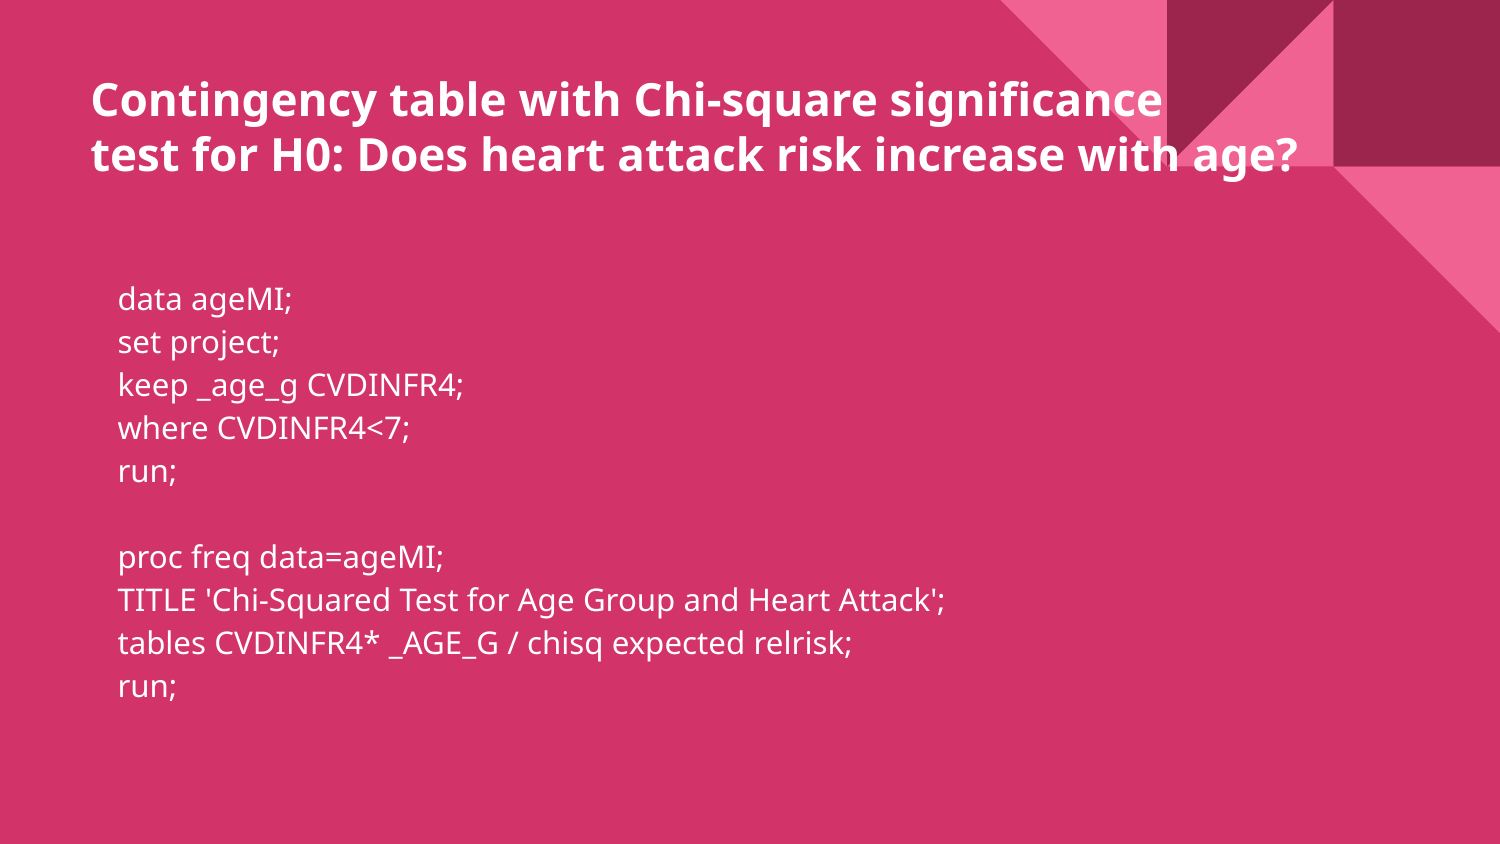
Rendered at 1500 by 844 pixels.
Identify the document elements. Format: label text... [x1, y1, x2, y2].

text_box data ageMI; set project; keep _age_g CVDINFR4; where CVDINFR4<7; run; proc freq data=ageMI; TITLE 'Chi-Squared Test for Age Group and Heart Attack'; tables CVDINFR4* _AGE_G / chisq expected relrisk; run; [102, 258, 1252, 754]
title Contingency table with Chi-square significance test for H0: Does heart attack risk increase with age? [75, 100, 1396, 272]
